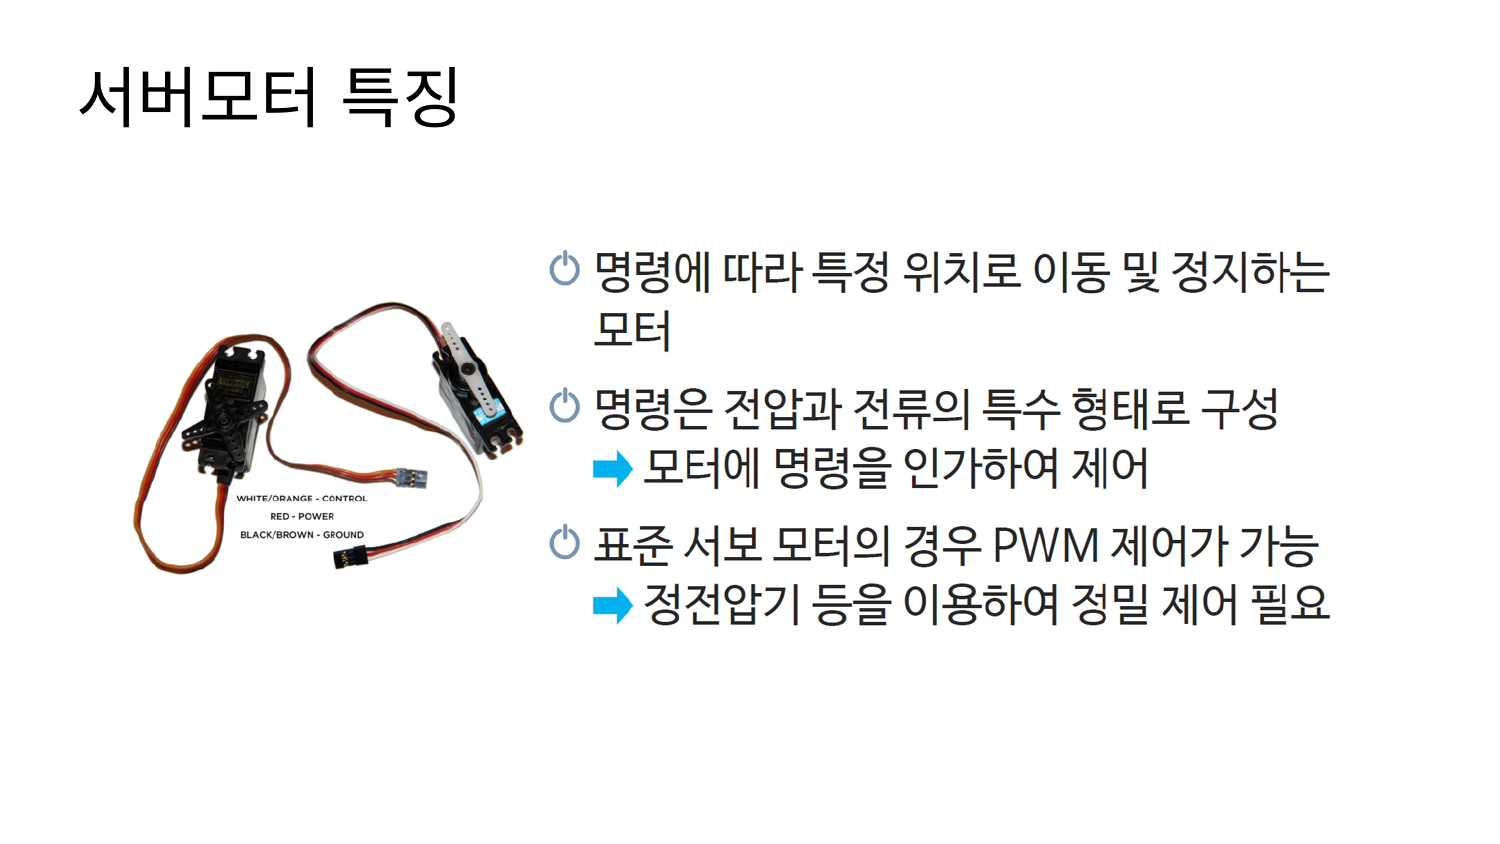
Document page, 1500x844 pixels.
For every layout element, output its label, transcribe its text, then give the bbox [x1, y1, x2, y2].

picture [96, 224, 1342, 639]
text_box 서버모터 특징 [61, 48, 944, 143]
